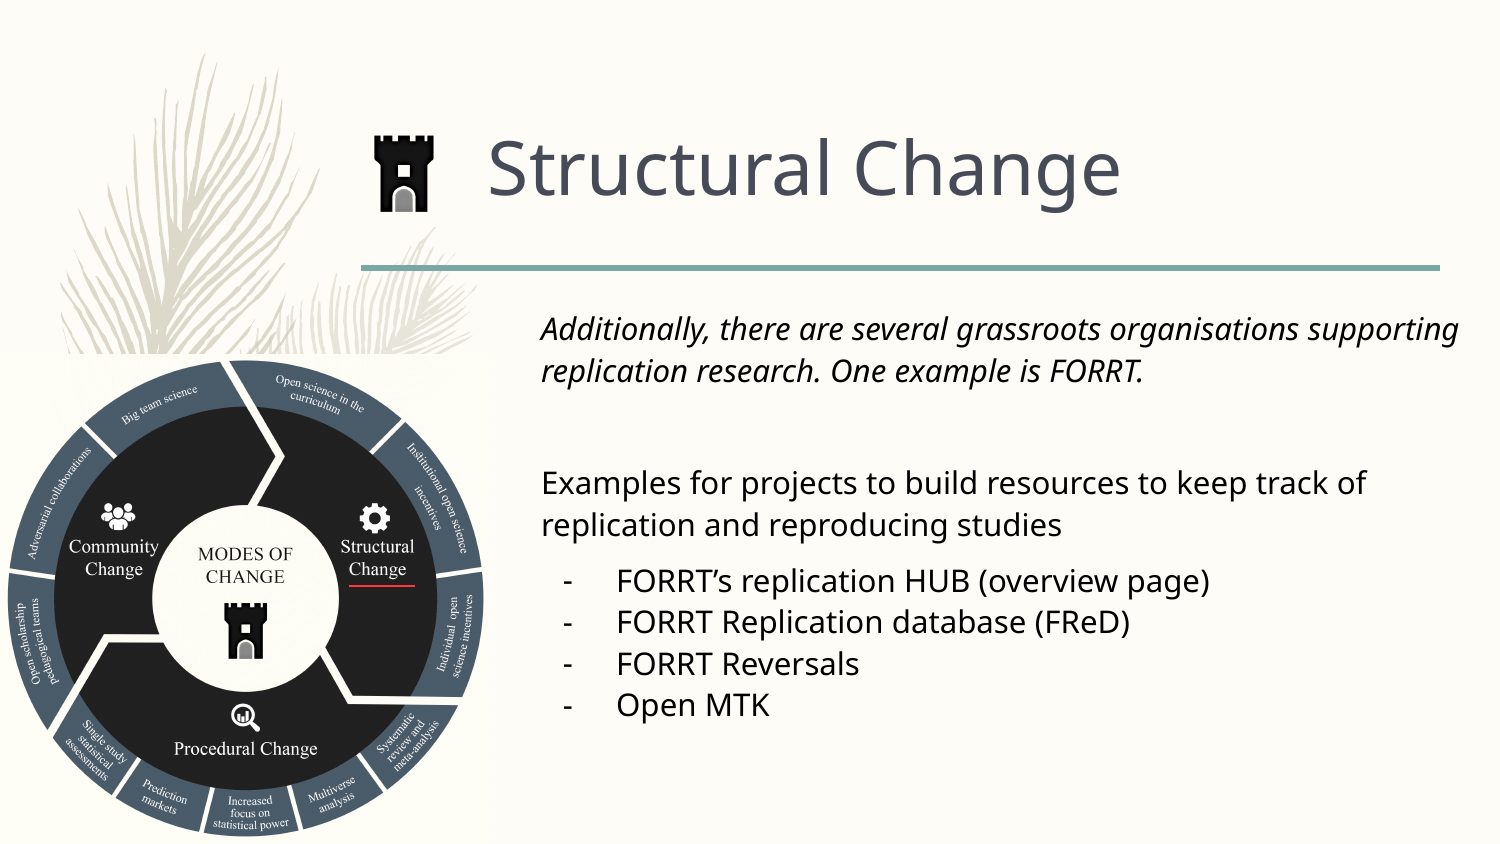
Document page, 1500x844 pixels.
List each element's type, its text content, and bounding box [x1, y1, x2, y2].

title Structural Change [476, 118, 1440, 262]
list Additionally, there are several grassroots organisations supporting replication research. One example is FORRT. Examples for projects to build resources to keep track of replication and reproducing studies FORRT’s replication HUB (overview page) FORRT Replication database (FReD) FORRT Reversals Open MTK [529, 299, 1482, 821]
picture [0, 354, 491, 844]
picture [361, 128, 447, 214]
